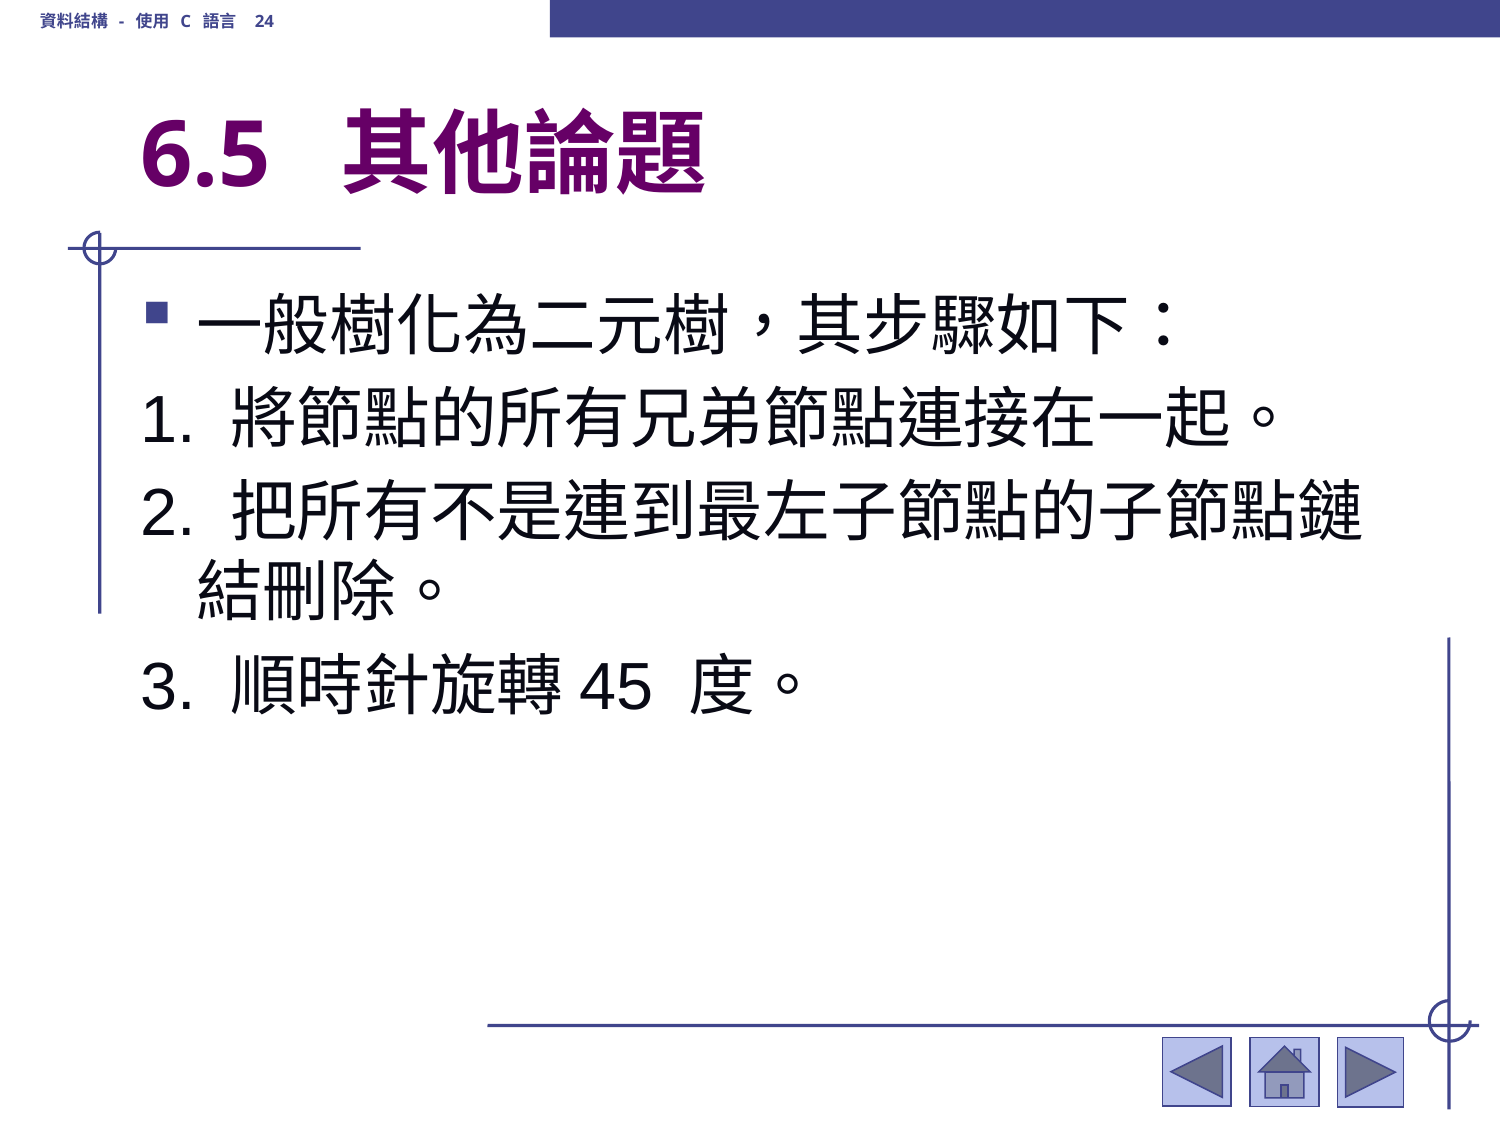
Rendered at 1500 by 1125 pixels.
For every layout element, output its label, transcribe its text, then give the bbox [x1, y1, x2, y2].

slide_number 資料結構 - 使用 C 語言 24 [24, 0, 488, 50]
list 一般樹化為二元樹，其步驟如下： 1. 將節點的所有兄弟節點連接在一起。 2. 把所有不是連到最左子節點的子節點鏈結刪除。 3. 順時針旋轉45 度。 [125, 275, 1400, 1013]
title 6.5 其他論題 [125, 87, 1400, 213]
